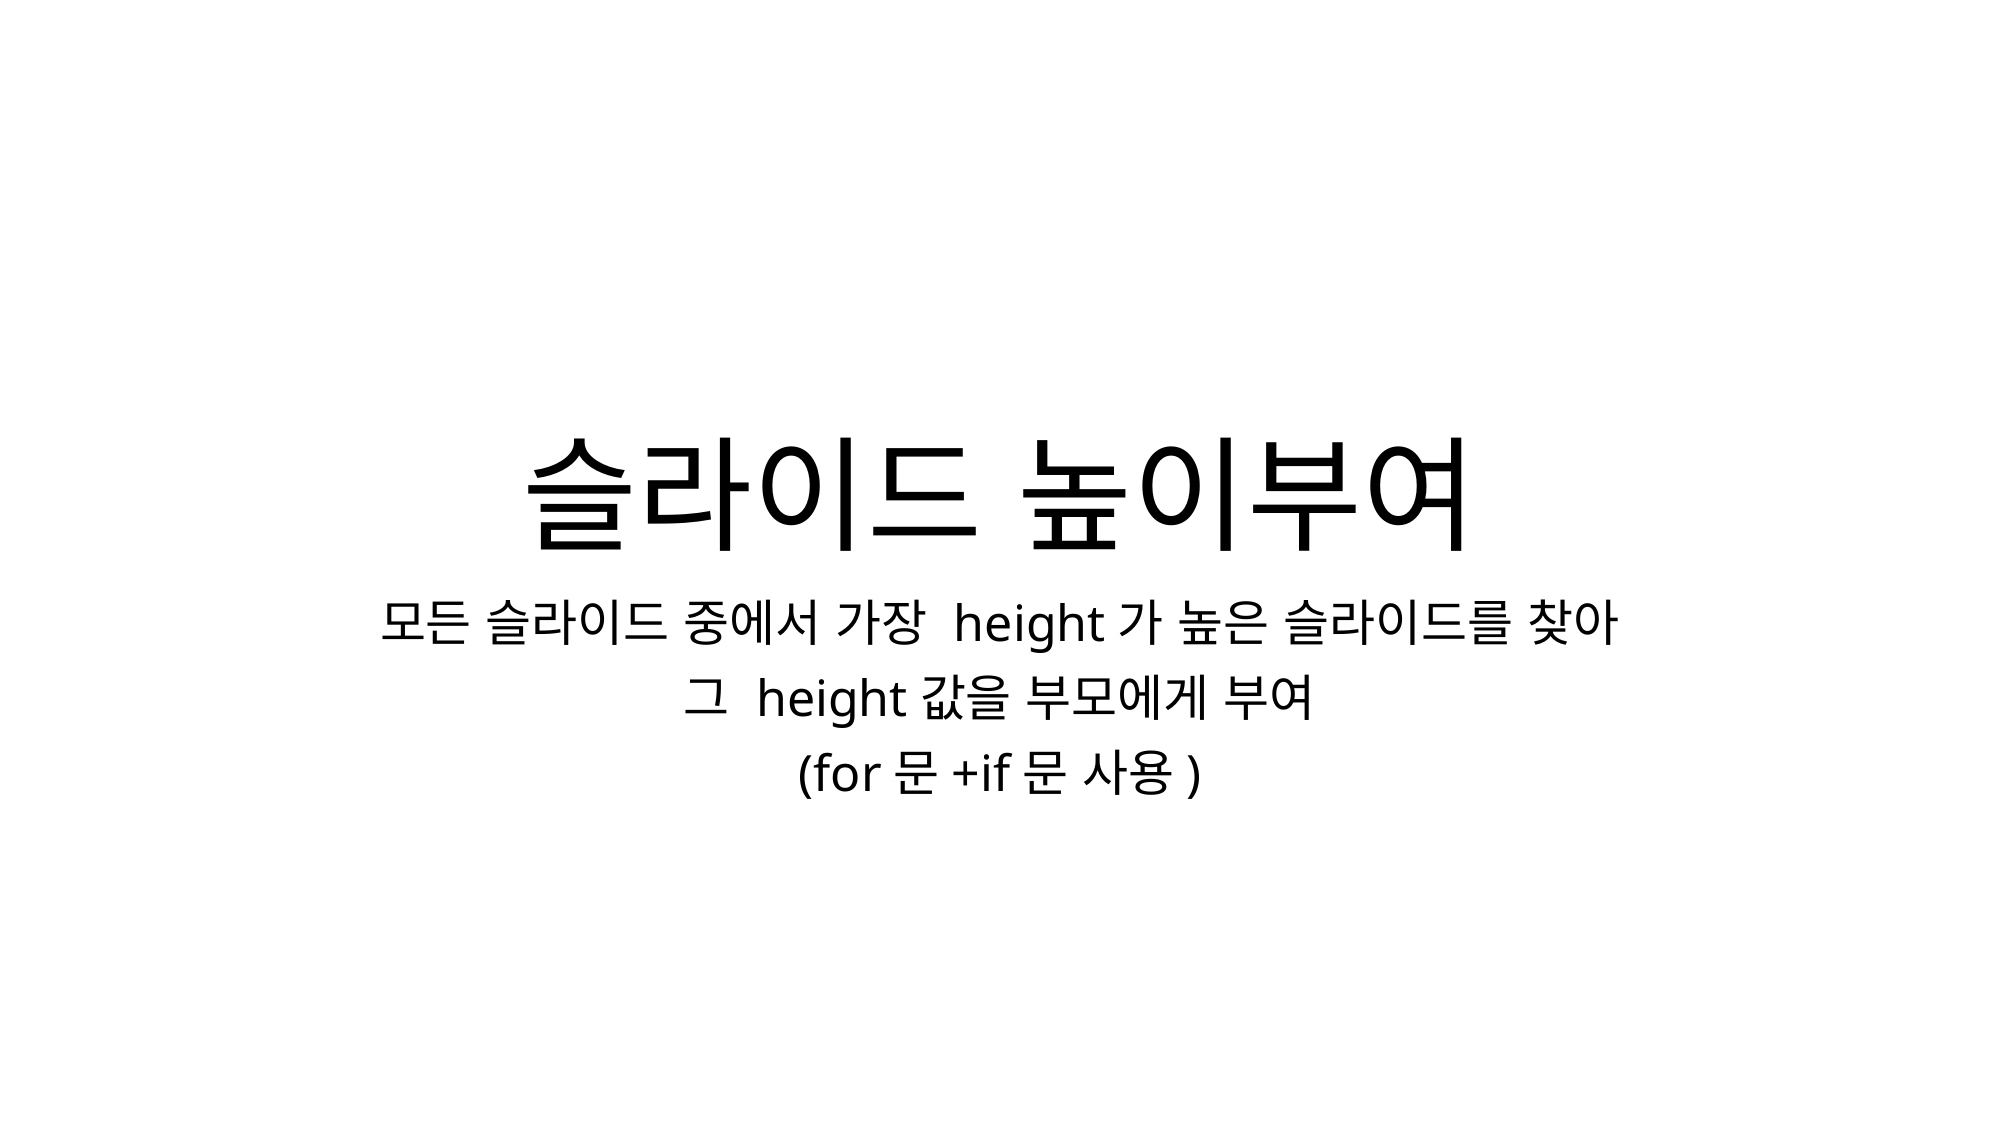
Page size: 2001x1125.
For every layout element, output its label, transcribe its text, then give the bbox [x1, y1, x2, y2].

subtitle 모든 슬라이드 중에서 가장 height가 높은 슬라이드를 찾아 그 height값을 부모에게 부여 (for문+if문 사용) [249, 590, 1750, 863]
title 슬라이드 높이부여 [249, 184, 1750, 576]
